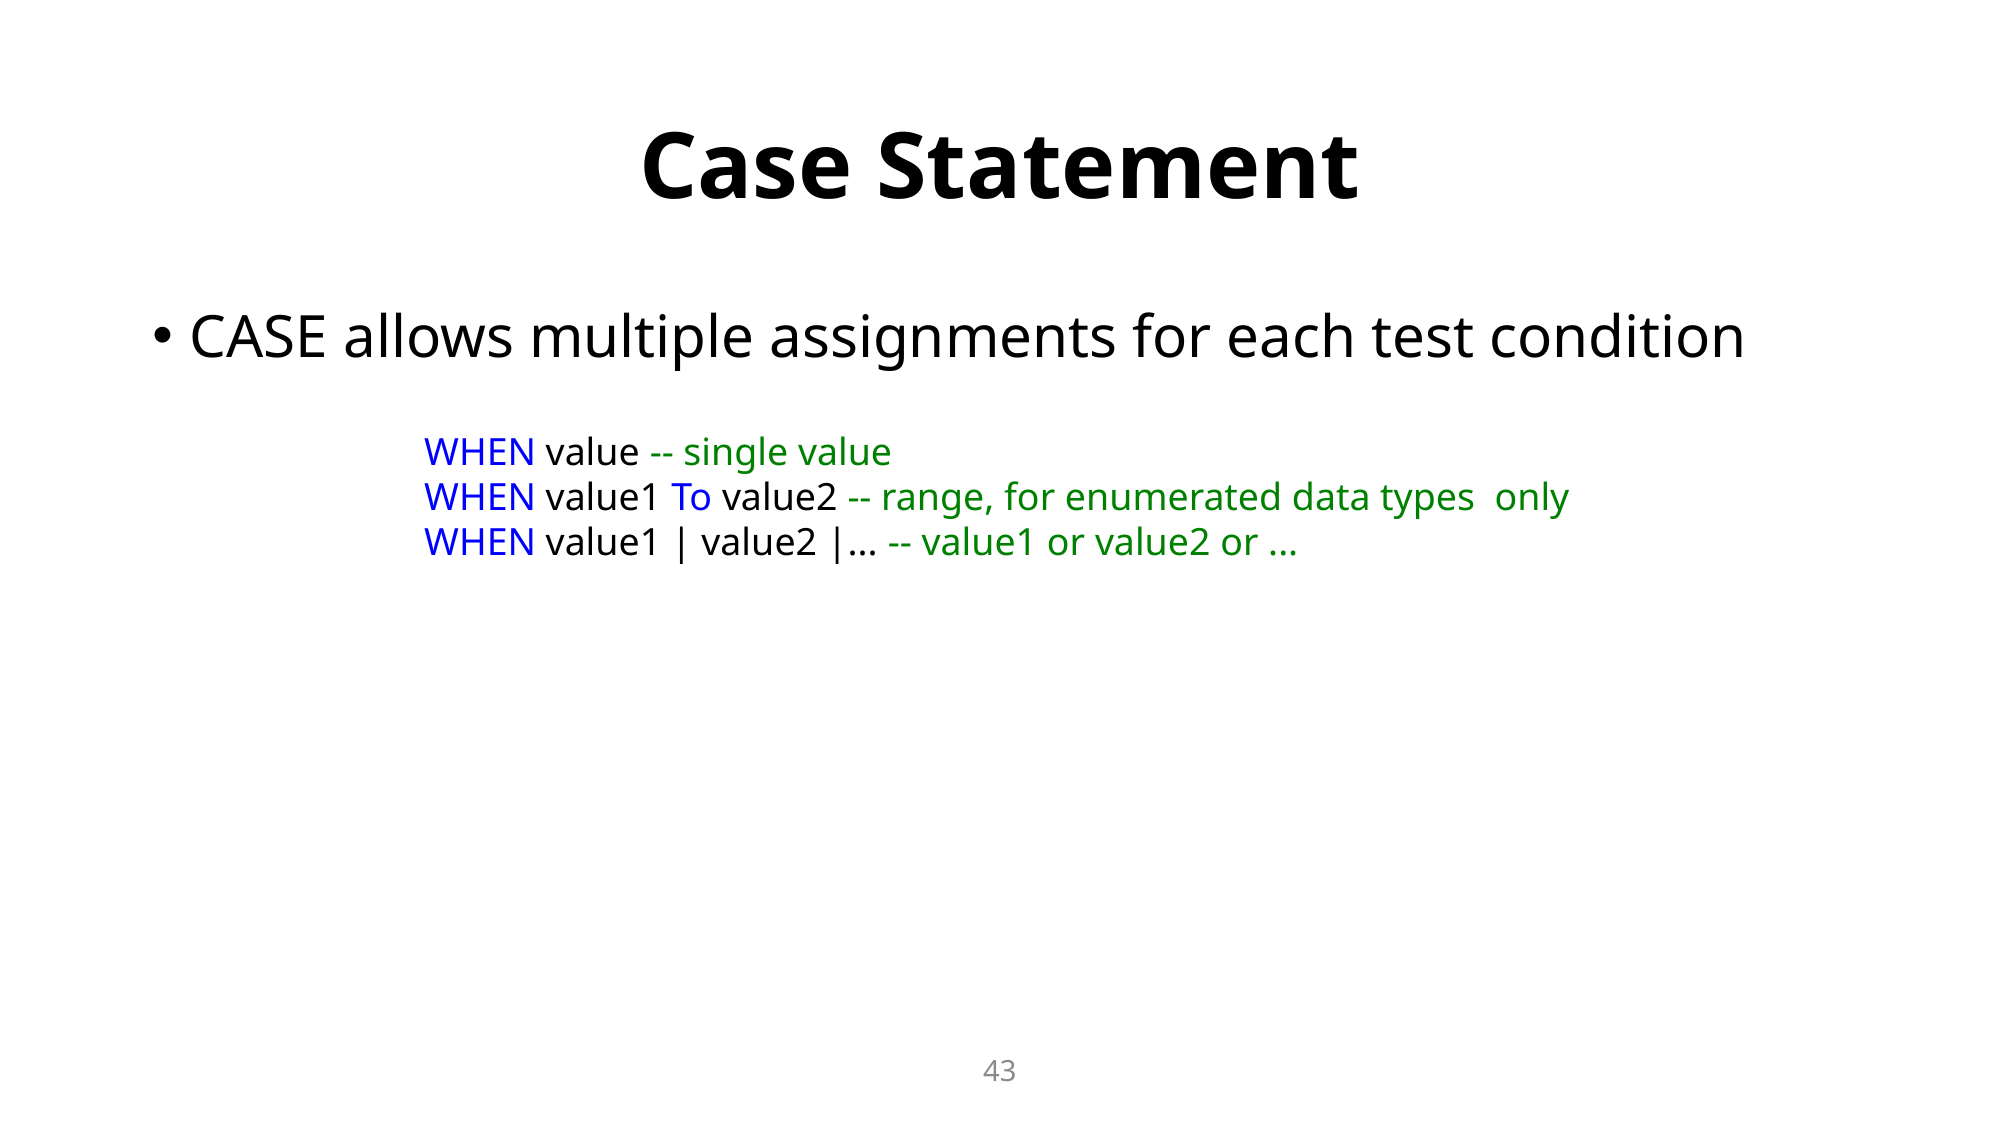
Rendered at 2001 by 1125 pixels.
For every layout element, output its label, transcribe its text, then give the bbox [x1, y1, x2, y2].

text_box WHEN value -- single value WHEN value1 To value2 -- range, for enumerated data types only WHEN value1 | value2 |... -- value1 or value2 or ... [409, 420, 1626, 571]
footer 43 [662, 1042, 1338, 1103]
list CASE allows multiple assignments for each test condition [137, 299, 1863, 1014]
title Case Statement [137, 59, 1863, 278]
